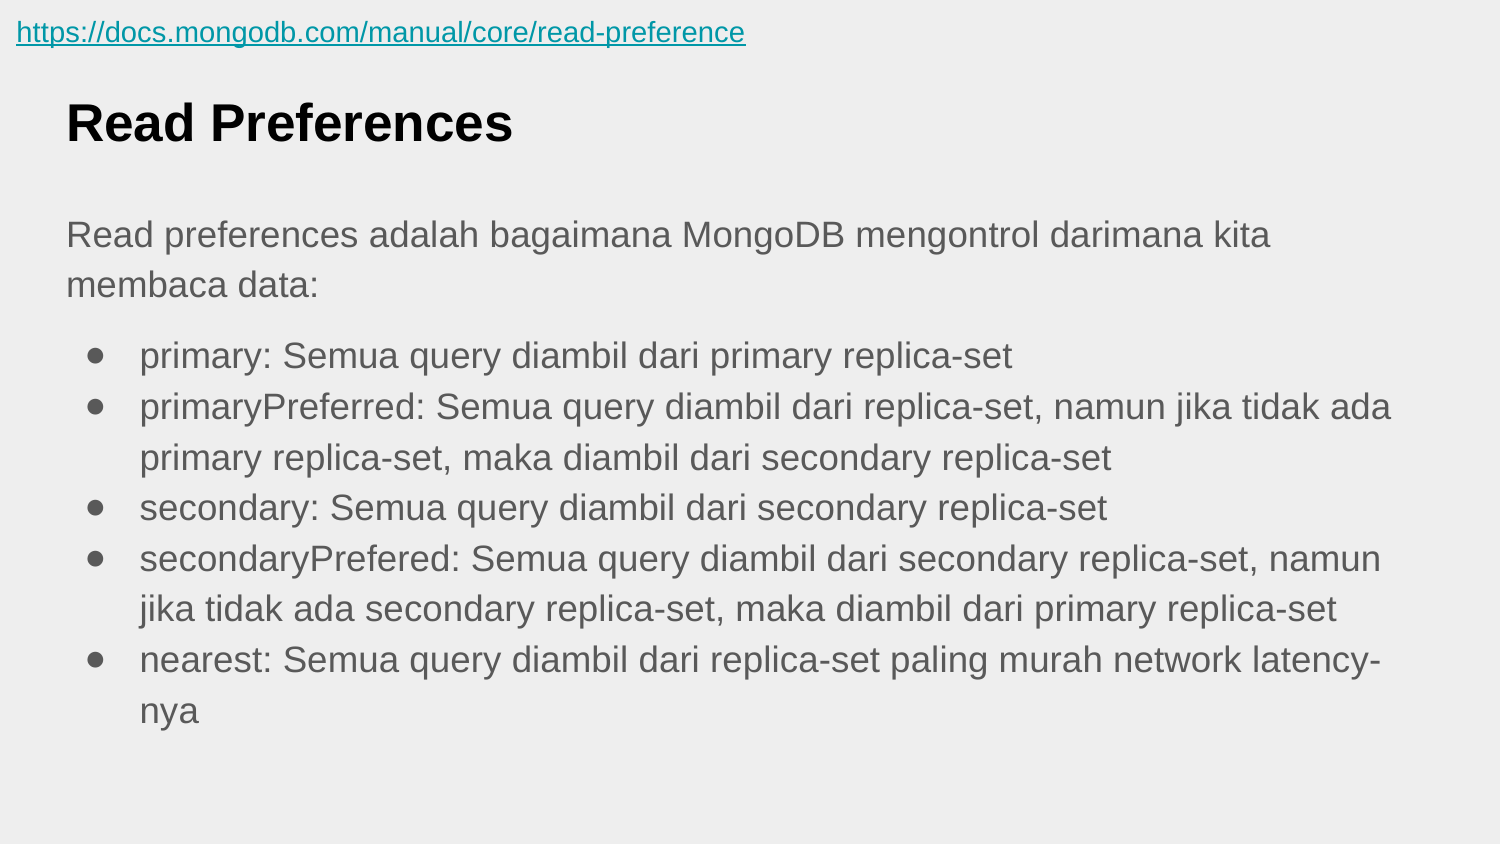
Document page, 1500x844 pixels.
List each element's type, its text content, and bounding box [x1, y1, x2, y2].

list Read preferences adalah bagaimana MongoDB mengontrol darimana kita membaca data: primary: Semua query diambil dari primary replica-set primaryPreferred: Semua query diambil dari replica-set, namun jika tidak ada primary replica-set, maka diambil dari secondary replica-set secondary: Semua query diambil dari secondary replica-set secondaryPrefered: Semua query diambil dari secondary replica-set, namun jika tidak ada secondary replica-set, maka diambil dari primary replica-set nearest: Semua query diambil dari replica-set paling murah network latency-nya [51, 189, 1449, 750]
text_box https://docs.mongodb.com/manual/core/read-preference [1, 0, 1500, 64]
title Read Preferences [51, 72, 1449, 167]
